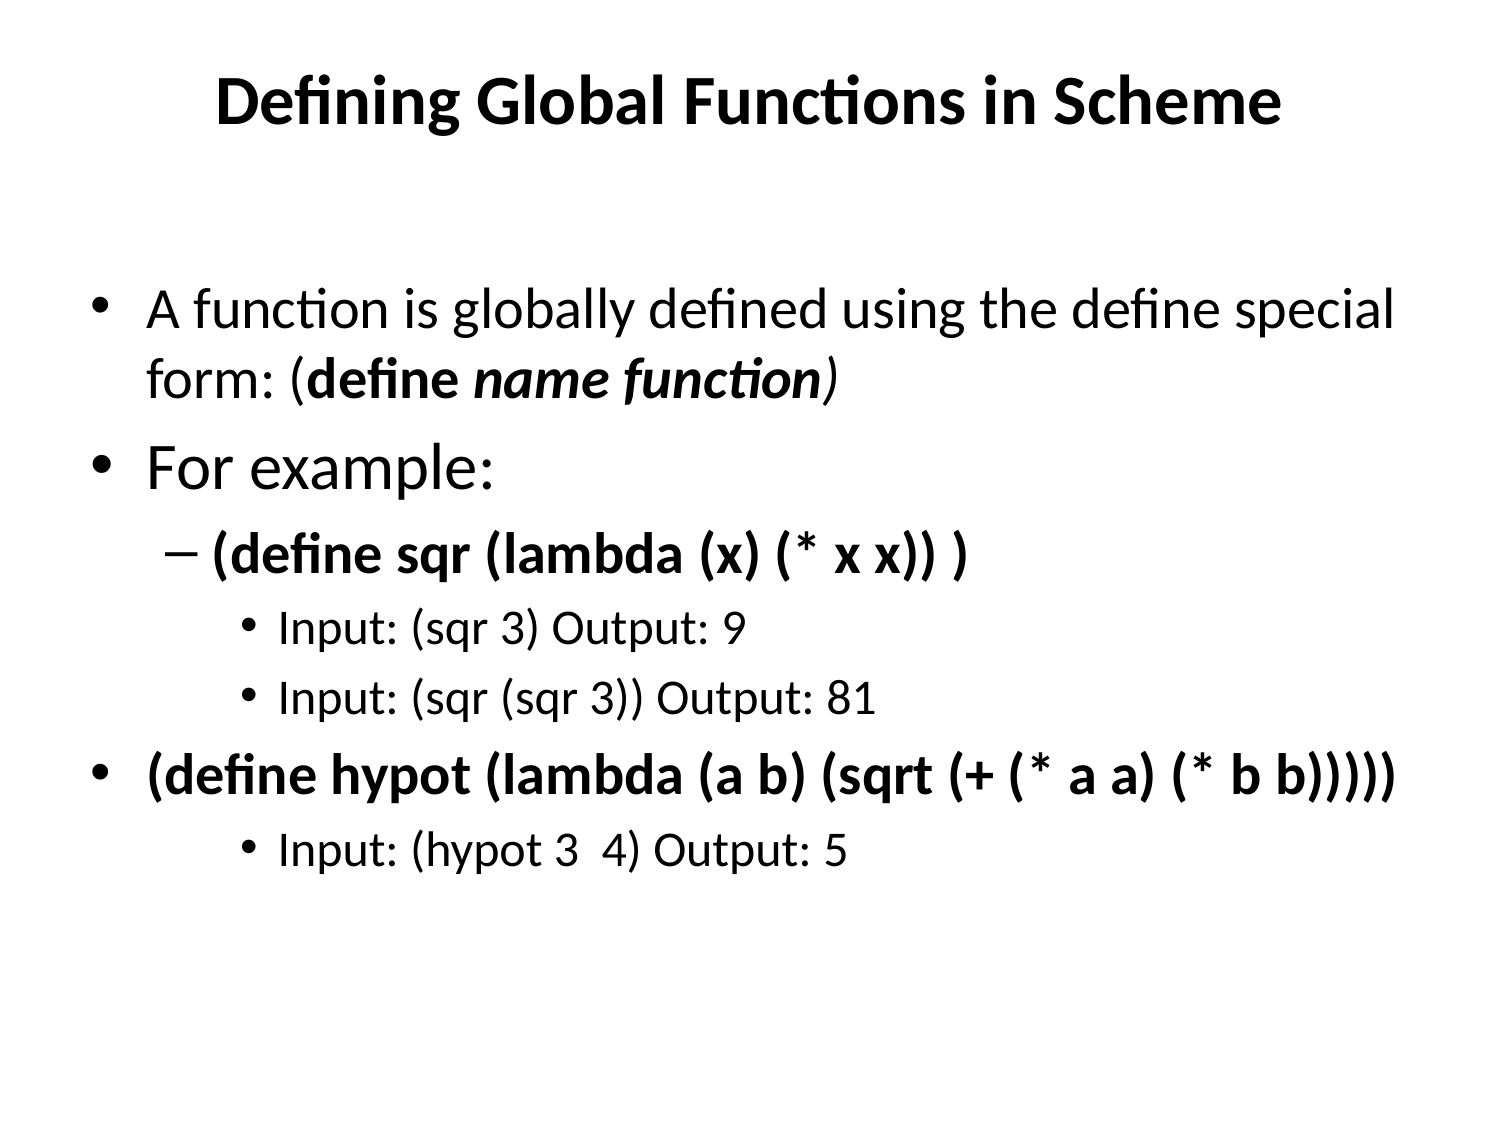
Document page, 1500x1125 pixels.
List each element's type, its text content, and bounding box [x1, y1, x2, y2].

title Defining Global Functions in Scheme [75, 45, 1425, 233]
list A function is globally defined using the define special form: (define name function) For example: (define sqr (lambda (x) (* x x)) ) Input: (sqr 3) Output: 9 Input: (sqr (sqr 3)) Output: 81 (define hypot (lambda (a b) (sqrt (+ (* a a) (* b b))))) Input: (hypot 3 4) Output: 5 [75, 262, 1425, 1005]
